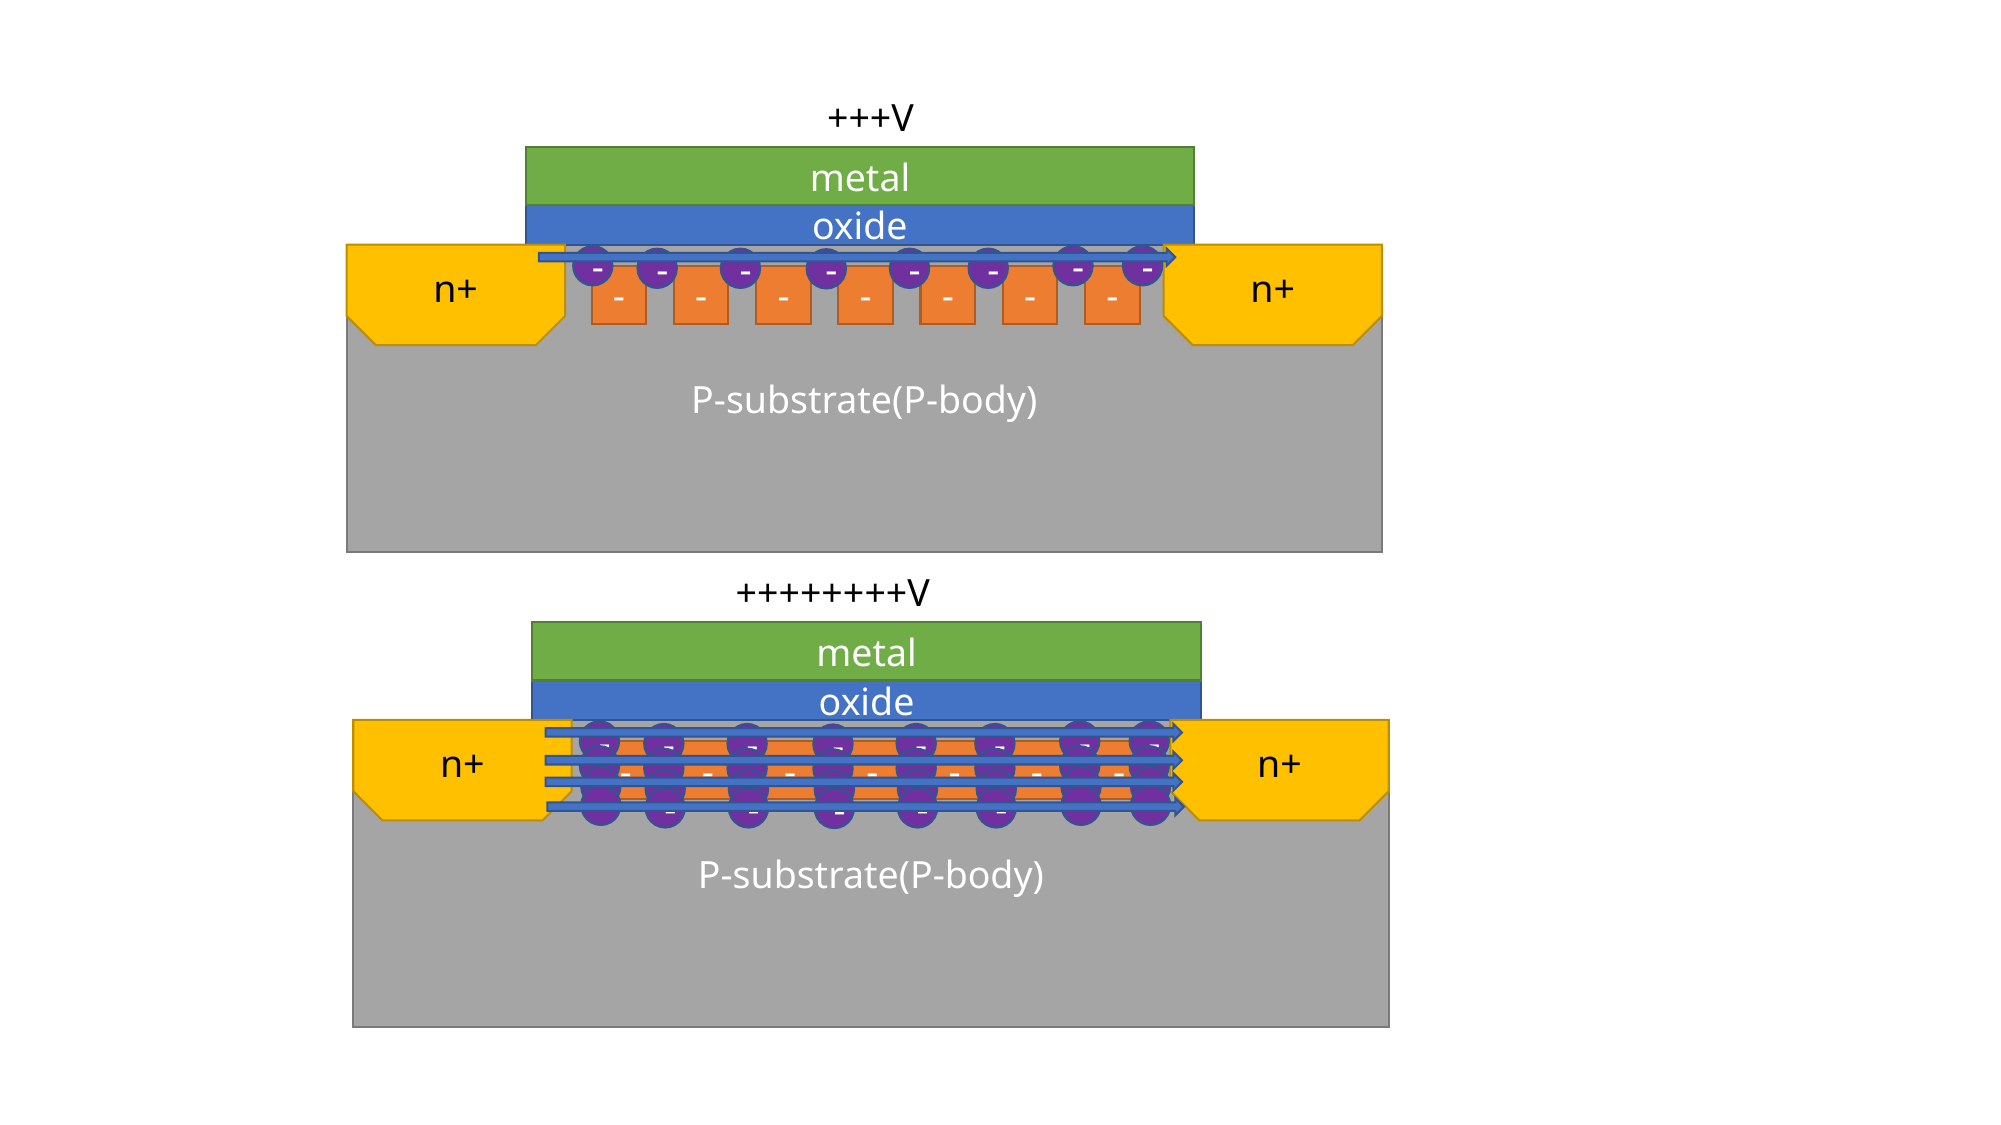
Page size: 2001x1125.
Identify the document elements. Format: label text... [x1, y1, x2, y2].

text_box - [1128, 245, 1158, 251]
text_box - [1097, 740, 1132, 754]
text_box - [643, 738, 685, 754]
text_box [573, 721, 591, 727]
text_box - [735, 722, 760, 727]
text_box - [977, 247, 1000, 251]
text_box - [732, 768, 765, 776]
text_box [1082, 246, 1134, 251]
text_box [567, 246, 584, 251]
text_box - [729, 247, 752, 251]
text_box - [729, 788, 768, 801]
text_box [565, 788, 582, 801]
text_box oxide [531, 682, 1202, 721]
text_box - [578, 245, 608, 251]
text_box - [1060, 788, 1102, 801]
text_box - [1015, 788, 1062, 800]
text_box - [1100, 788, 1131, 800]
text_box - [935, 740, 976, 754]
text_box - [841, 788, 856, 799]
text_box - [1015, 766, 1061, 776]
text_box - [582, 745, 617, 754]
text_box - [1088, 766, 1101, 774]
text_box metal [525, 146, 1195, 206]
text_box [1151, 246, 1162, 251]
text_box - [1121, 263, 1164, 287]
text_box - [888, 263, 931, 289]
text_box [544, 721, 1184, 744]
text_box - [684, 766, 727, 776]
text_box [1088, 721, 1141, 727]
text_box n+ [1162, 243, 1384, 347]
text_box - [896, 788, 909, 798]
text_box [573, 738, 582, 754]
text_box - [936, 766, 975, 776]
text_box - [901, 768, 934, 776]
text_box - [980, 747, 1010, 754]
text_box P-substrate(P-body) [346, 263, 1383, 553]
text_box - [854, 788, 899, 800]
text_box - [898, 788, 937, 801]
text_box n+ [352, 718, 573, 822]
text_box - [644, 788, 657, 798]
text_box [537, 246, 1177, 269]
text_box - [897, 812, 938, 829]
text_box - [732, 747, 762, 754]
text_box - [821, 723, 845, 727]
text_box - [584, 720, 615, 727]
text_box - [805, 263, 848, 290]
text_box - [895, 766, 937, 776]
text_box - [1099, 766, 1130, 776]
text_box - [974, 738, 1016, 754]
text_box - [726, 766, 768, 776]
text_box - [1058, 245, 1088, 251]
text_box n+ [1169, 718, 1390, 822]
text_box - [980, 768, 1013, 776]
text_box +++V [812, 86, 982, 147]
text_box - [1128, 766, 1143, 776]
text_box - [815, 788, 854, 801]
text_box [544, 749, 1184, 771]
text_box - [967, 263, 1009, 289]
text_box - [591, 265, 647, 325]
text_box metal [531, 621, 1202, 682]
text_box - [583, 766, 619, 776]
text_box - [1005, 788, 1017, 798]
text_box - [614, 788, 622, 795]
text_box - [1059, 766, 1074, 776]
text_box - [818, 768, 850, 776]
text_box P-substrate(P-body) [352, 793, 1390, 1028]
text_box - [726, 738, 768, 754]
text_box - [1094, 788, 1102, 795]
text_box - [837, 265, 894, 325]
text_box - [580, 788, 588, 795]
text_box - [937, 788, 977, 800]
text_box - [619, 766, 644, 776]
text_box - [757, 788, 770, 798]
text_box - [728, 812, 769, 829]
text_box - [974, 766, 1016, 776]
text_box - [812, 738, 854, 754]
text_box - [898, 247, 921, 251]
text_box - [673, 265, 729, 325]
text_box - [1052, 263, 1094, 287]
text_box - [904, 722, 929, 727]
text_box - [767, 788, 815, 800]
text_box [546, 795, 1186, 818]
text_box - [727, 788, 740, 798]
text_box P-substrate(P-body) [608, 721, 1071, 727]
text_box - [1131, 812, 1171, 827]
text_box - [620, 788, 646, 800]
text_box - [1132, 745, 1167, 754]
text_box - [683, 740, 728, 754]
text_box - [767, 766, 813, 776]
text_box - [643, 766, 685, 776]
text_box - [919, 265, 976, 325]
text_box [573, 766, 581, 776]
text_box - [755, 265, 812, 325]
text_box - [645, 788, 685, 801]
text_box - [636, 263, 678, 289]
text_box - [1130, 788, 1171, 801]
text_box - [1134, 720, 1165, 727]
text_box - [1064, 720, 1095, 727]
text_box - [1014, 740, 1062, 754]
text_box - [572, 263, 614, 287]
text_box - [578, 738, 621, 753]
text_box [544, 770, 1184, 794]
text_box - [982, 722, 1008, 727]
text_box - [812, 766, 854, 776]
text_box - [852, 740, 897, 754]
text_box - [813, 788, 827, 799]
text_box - [766, 740, 814, 754]
text_box - [581, 812, 621, 827]
text_box - [648, 747, 679, 754]
text_box n+ [345, 243, 567, 347]
text_box - [975, 788, 988, 798]
text_box - [853, 766, 896, 776]
text_box - [1002, 265, 1058, 325]
text_box oxide [525, 206, 1195, 246]
text_box - [1060, 788, 1068, 795]
text_box - [651, 722, 676, 727]
text_box - [645, 812, 686, 829]
text_box - [1128, 738, 1170, 753]
text_box - [1084, 265, 1141, 325]
text_box - [895, 738, 937, 754]
text_box - [608, 766, 621, 775]
text_box - [649, 768, 682, 776]
text_box - [1163, 788, 1172, 796]
text_box ++++++++V [720, 561, 988, 622]
text_box P-substrate(P-body) [602, 246, 1064, 251]
text_box - [901, 747, 932, 754]
text_box - [1062, 745, 1097, 754]
text_box - [1061, 812, 1101, 827]
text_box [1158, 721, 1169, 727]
text_box - [617, 740, 645, 754]
text_box - [1130, 788, 1138, 796]
text_box - [580, 788, 621, 801]
text_box - [1132, 766, 1169, 776]
text_box - [1158, 766, 1170, 775]
text_box - [578, 766, 594, 776]
text_box - [814, 812, 855, 830]
text_box - [976, 812, 1017, 829]
text_box - [674, 788, 686, 798]
text_box - [1063, 766, 1099, 776]
text_box - [684, 788, 729, 800]
text_box - [1058, 738, 1101, 753]
text_box - [926, 788, 939, 798]
text_box - [976, 788, 1016, 801]
text_box - [818, 748, 848, 754]
text_box - [646, 247, 669, 251]
text_box - [719, 263, 762, 289]
